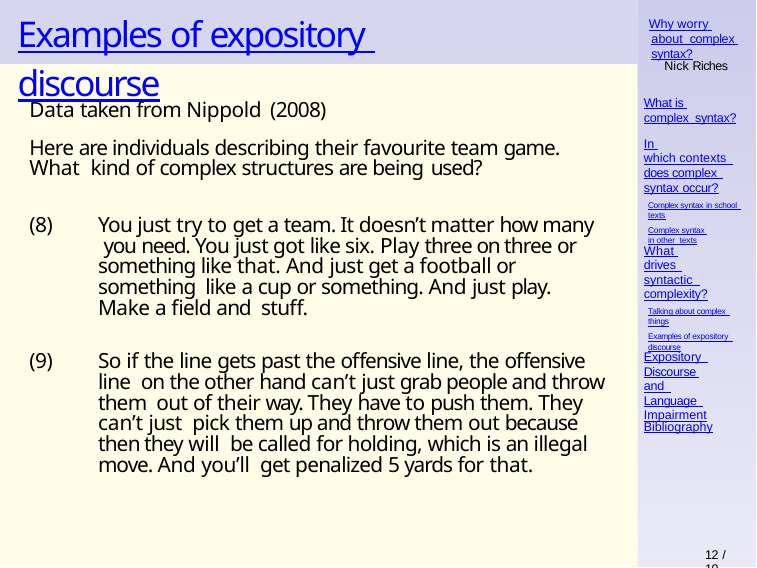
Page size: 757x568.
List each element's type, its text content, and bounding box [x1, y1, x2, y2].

text_box So if the line gets past the offensive line, the offensive line on the other hand can’t just grab people and throw them out of their way. They have to push them. They can’t just pick them up and throw them out because then they will be called for holding, which is an illegal move. And you’ll get penalized 5 yards for that. [95, 345, 611, 477]
text_box Nick Riches [662, 56, 732, 73]
text_box What drives syntactic complexity? Talking about complex things Examples of expository discourse [641, 240, 735, 352]
picture [637, 0, 756, 567]
text_box Why worry about complex syntax? [646, 13, 747, 61]
slide_number 12 / 19 [698, 548, 745, 568]
text_box Bibliography [641, 416, 716, 434]
title Examples of expository discourse [15, 9, 481, 110]
text_box [0, 0, 638, 64]
text_box What is complex syntax? [641, 92, 739, 125]
text_box Expository Discourse and Language Impairment [641, 346, 724, 423]
text_box Data taken from Nippold (2008) Here are individuals describing their favourite team game. What kind of complex structures are being used? [27, 82, 590, 180]
text_box (9) [27, 346, 59, 373]
text_box You just try to get a team. It doesn’t matter how many you need. You just got like six. Play three on three or something like that. And just get a football or something like a cup or something. And just play. Make a field and stuff. [95, 209, 599, 320]
text_box In which contexts does complex syntax occur? Complex syntax in school texts Complex syntax in other texts [641, 133, 744, 246]
text_box (8) [27, 209, 59, 237]
